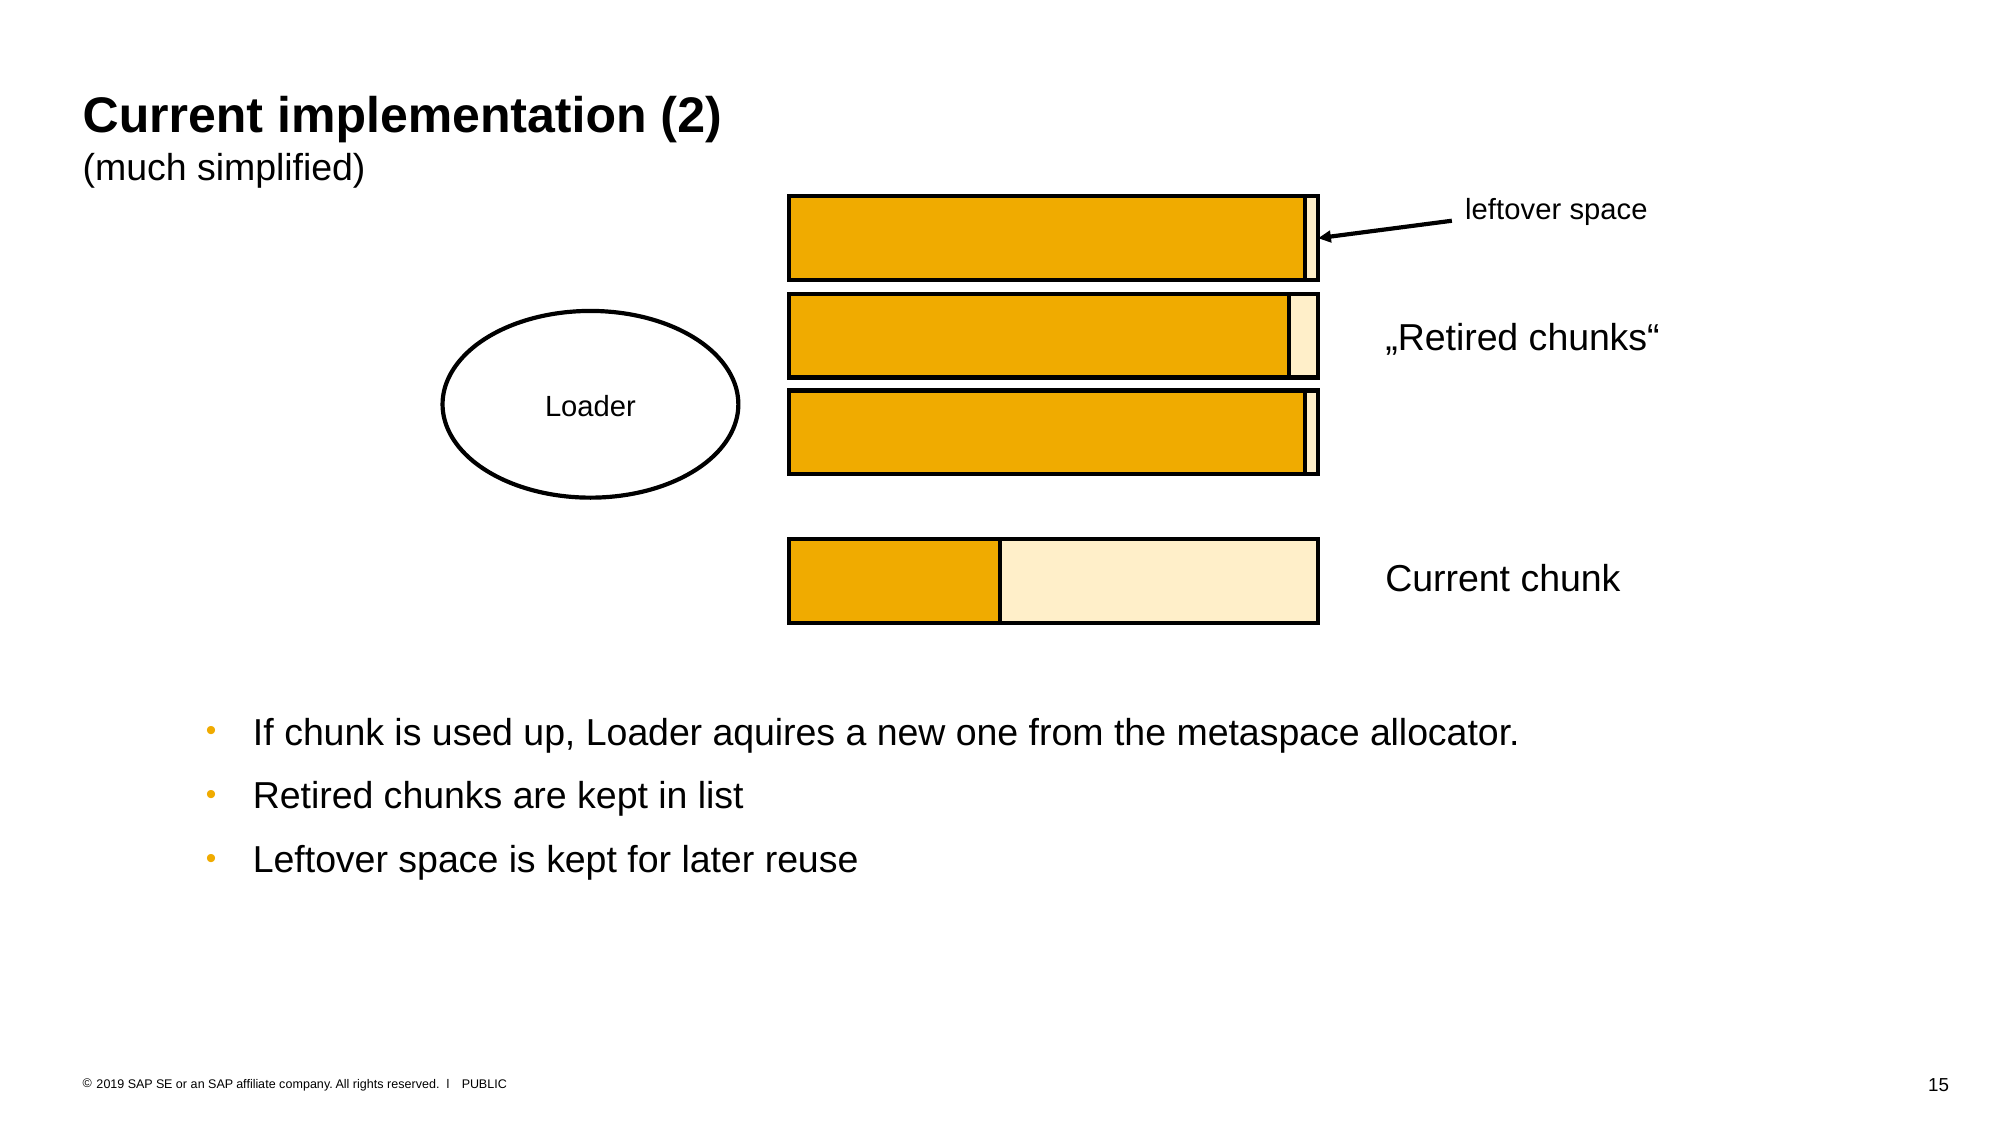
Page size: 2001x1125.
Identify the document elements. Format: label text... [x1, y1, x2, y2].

text_box Loader [442, 310, 739, 498]
text_box [1305, 196, 1319, 281]
text_box [788, 196, 1305, 281]
text_box leftover space [1465, 190, 1648, 226]
text_box If chunk is used up, Loader aquires a new one from the metaspace allocator. Retired chunks are kept in list Leftover space is kept for later reuse [205, 707, 1747, 945]
text_box [1289, 293, 1319, 378]
text_box [1305, 390, 1319, 475]
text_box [1318, 220, 1453, 239]
text_box „Retired chunks“ [1385, 312, 1661, 358]
text_box [1001, 539, 1319, 623]
text_box Current chunk [1385, 554, 1621, 600]
text_box [788, 293, 1289, 378]
title Current implementation (2) (much simplified) [82, 82, 1918, 189]
text_box [788, 390, 1305, 475]
text_box [788, 539, 1001, 623]
